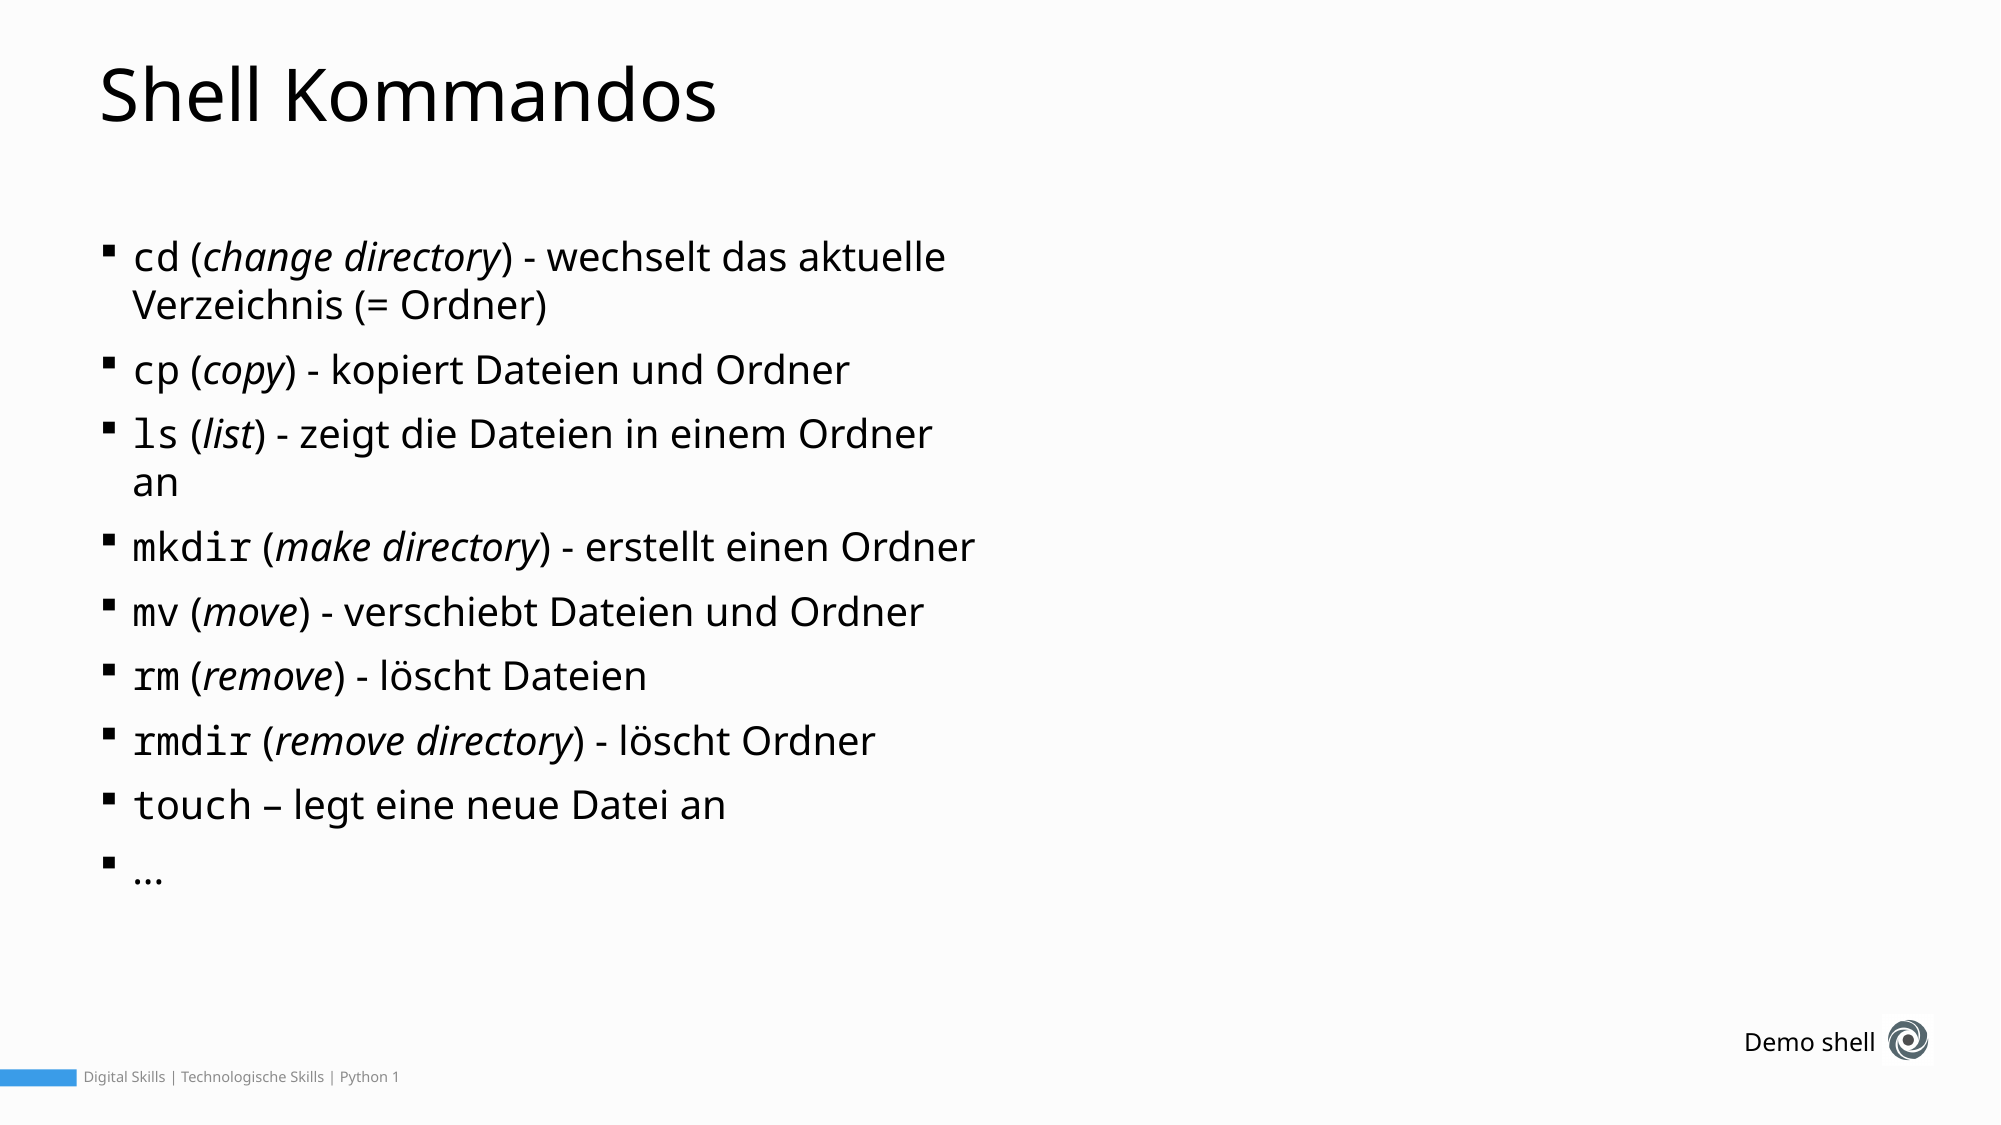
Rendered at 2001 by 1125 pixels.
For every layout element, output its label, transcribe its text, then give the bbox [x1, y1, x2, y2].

picture [1882, 1014, 1934, 1066]
text_box Demo shell [1729, 1018, 1882, 1064]
title Shell Kommandos [84, 64, 1810, 132]
list cd (change directory) - wechselt das aktuelle Verzeichnis (= Ordner) cp (copy) - kopiert Dateien und Ordner ls (list) - zeigt die Dateien in einem Ordner an mkdir (make directory) - erstellt einen Ordner mv (move) - verschiebt Dateien und Ordner rm (remove) - löscht Dateien rmdir (remove directory) - löscht Ordner touch – legt eine neue Datei an ... [84, 224, 1000, 938]
